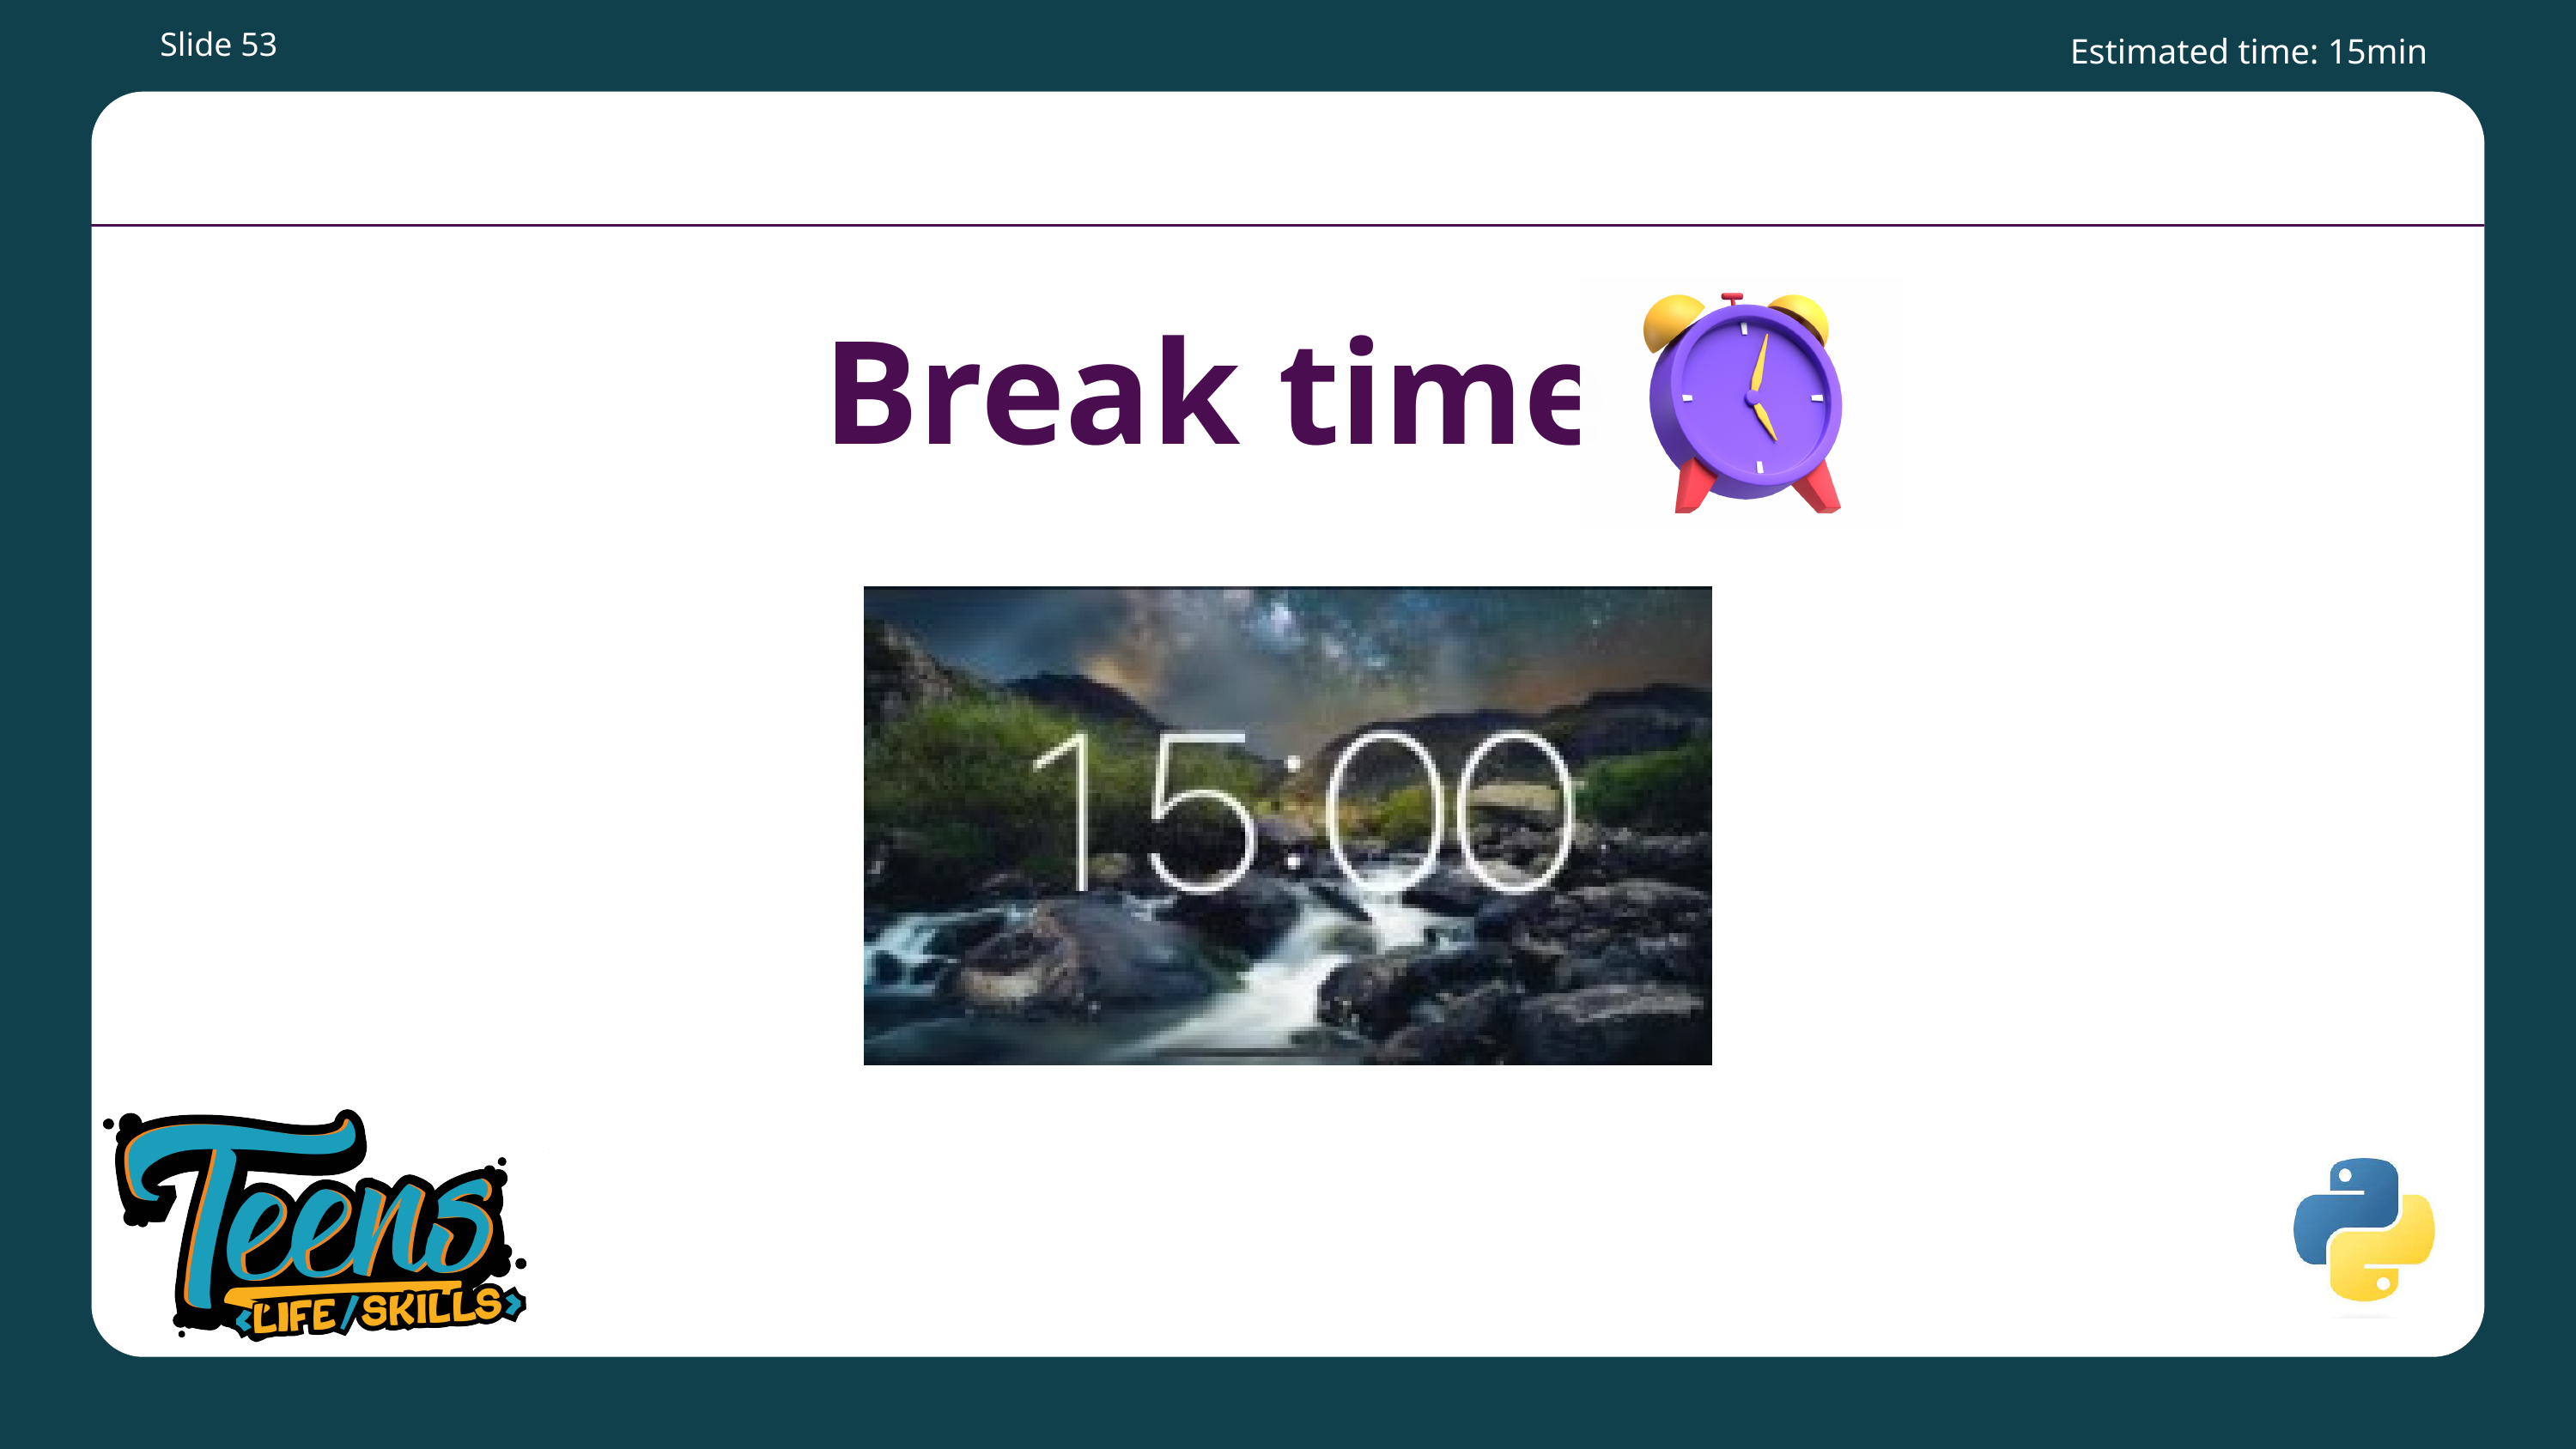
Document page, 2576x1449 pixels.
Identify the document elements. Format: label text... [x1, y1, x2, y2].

picture [864, 586, 1712, 1066]
picture [2293, 1158, 2439, 1319]
text_box Estimated time: 15min [1955, 17, 2441, 84]
slide_number Slide 53 [136, 0, 373, 92]
picture [1579, 277, 1906, 528]
picture [34, 923, 614, 1449]
